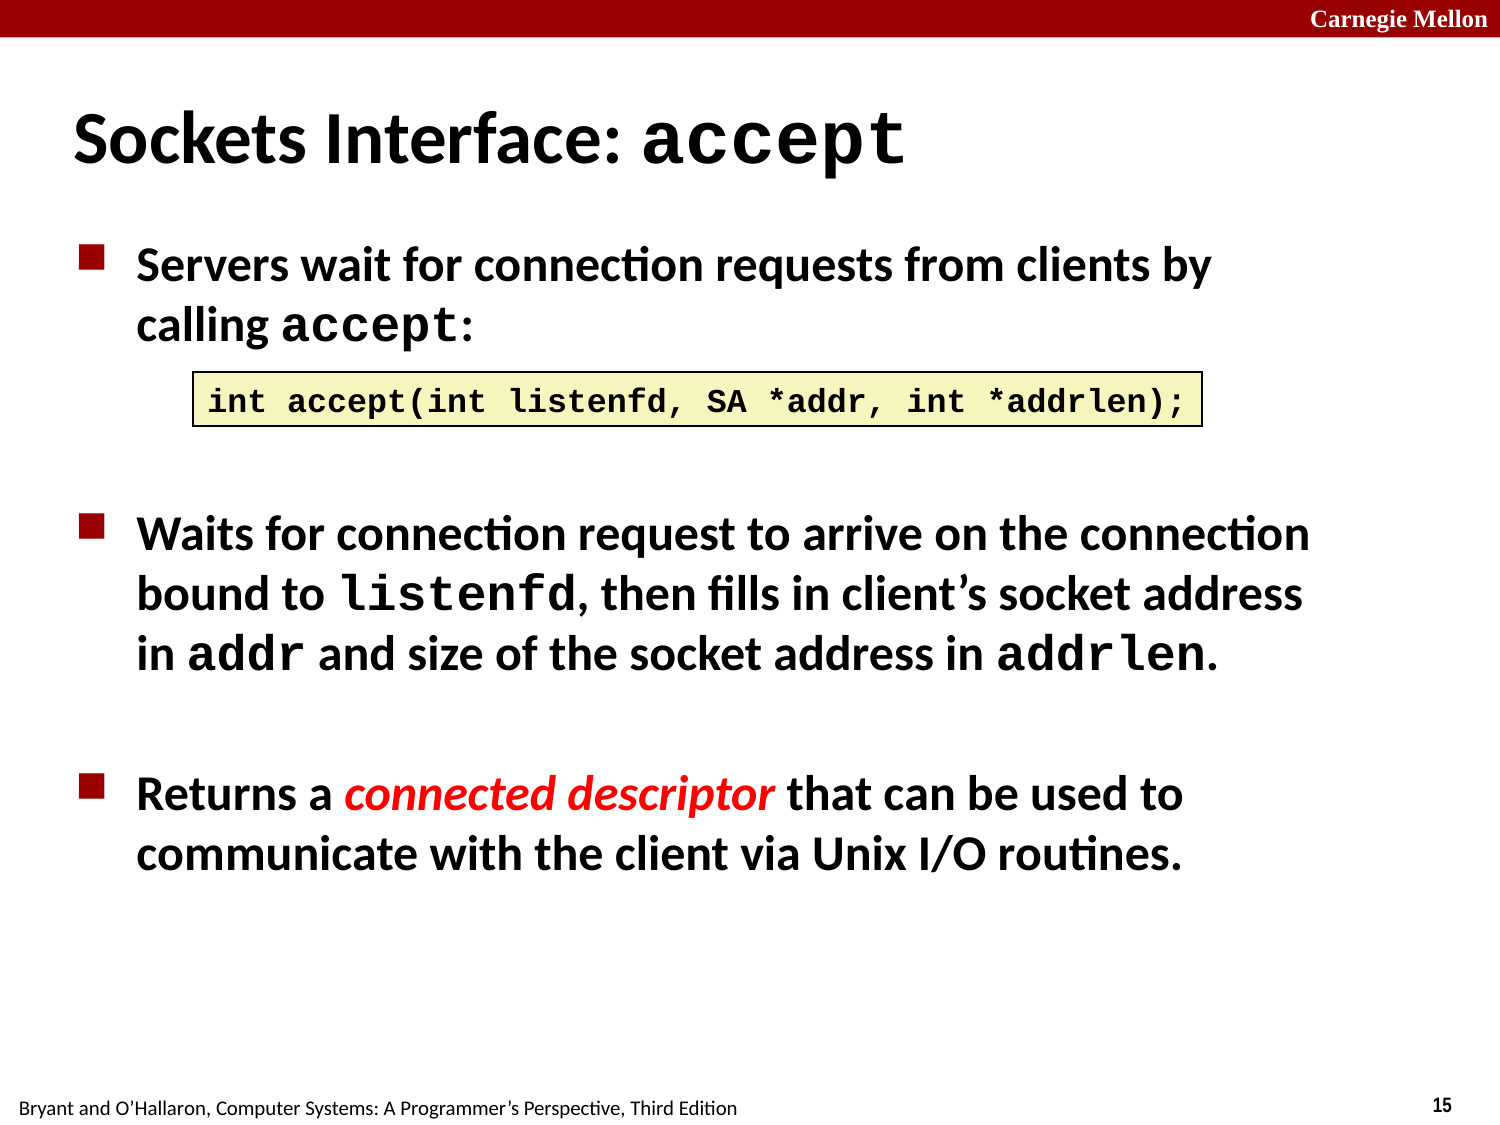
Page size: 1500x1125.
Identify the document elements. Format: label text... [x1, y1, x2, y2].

title Sockets Interface: accept [58, 71, 1305, 197]
text_box int accept(int listenfd, SA *addr, int *addrlen); [192, 371, 1203, 427]
list Servers wait for connection requests from clients by calling accept: Waits for connection request to arrive on the connection bound to listenfd, then fills in client’s socket address in addr and size of the socket address in addrlen. Returns a connected descriptor that can be used to communicate with the client via Unix I/O routines. [64, 223, 1361, 1088]
